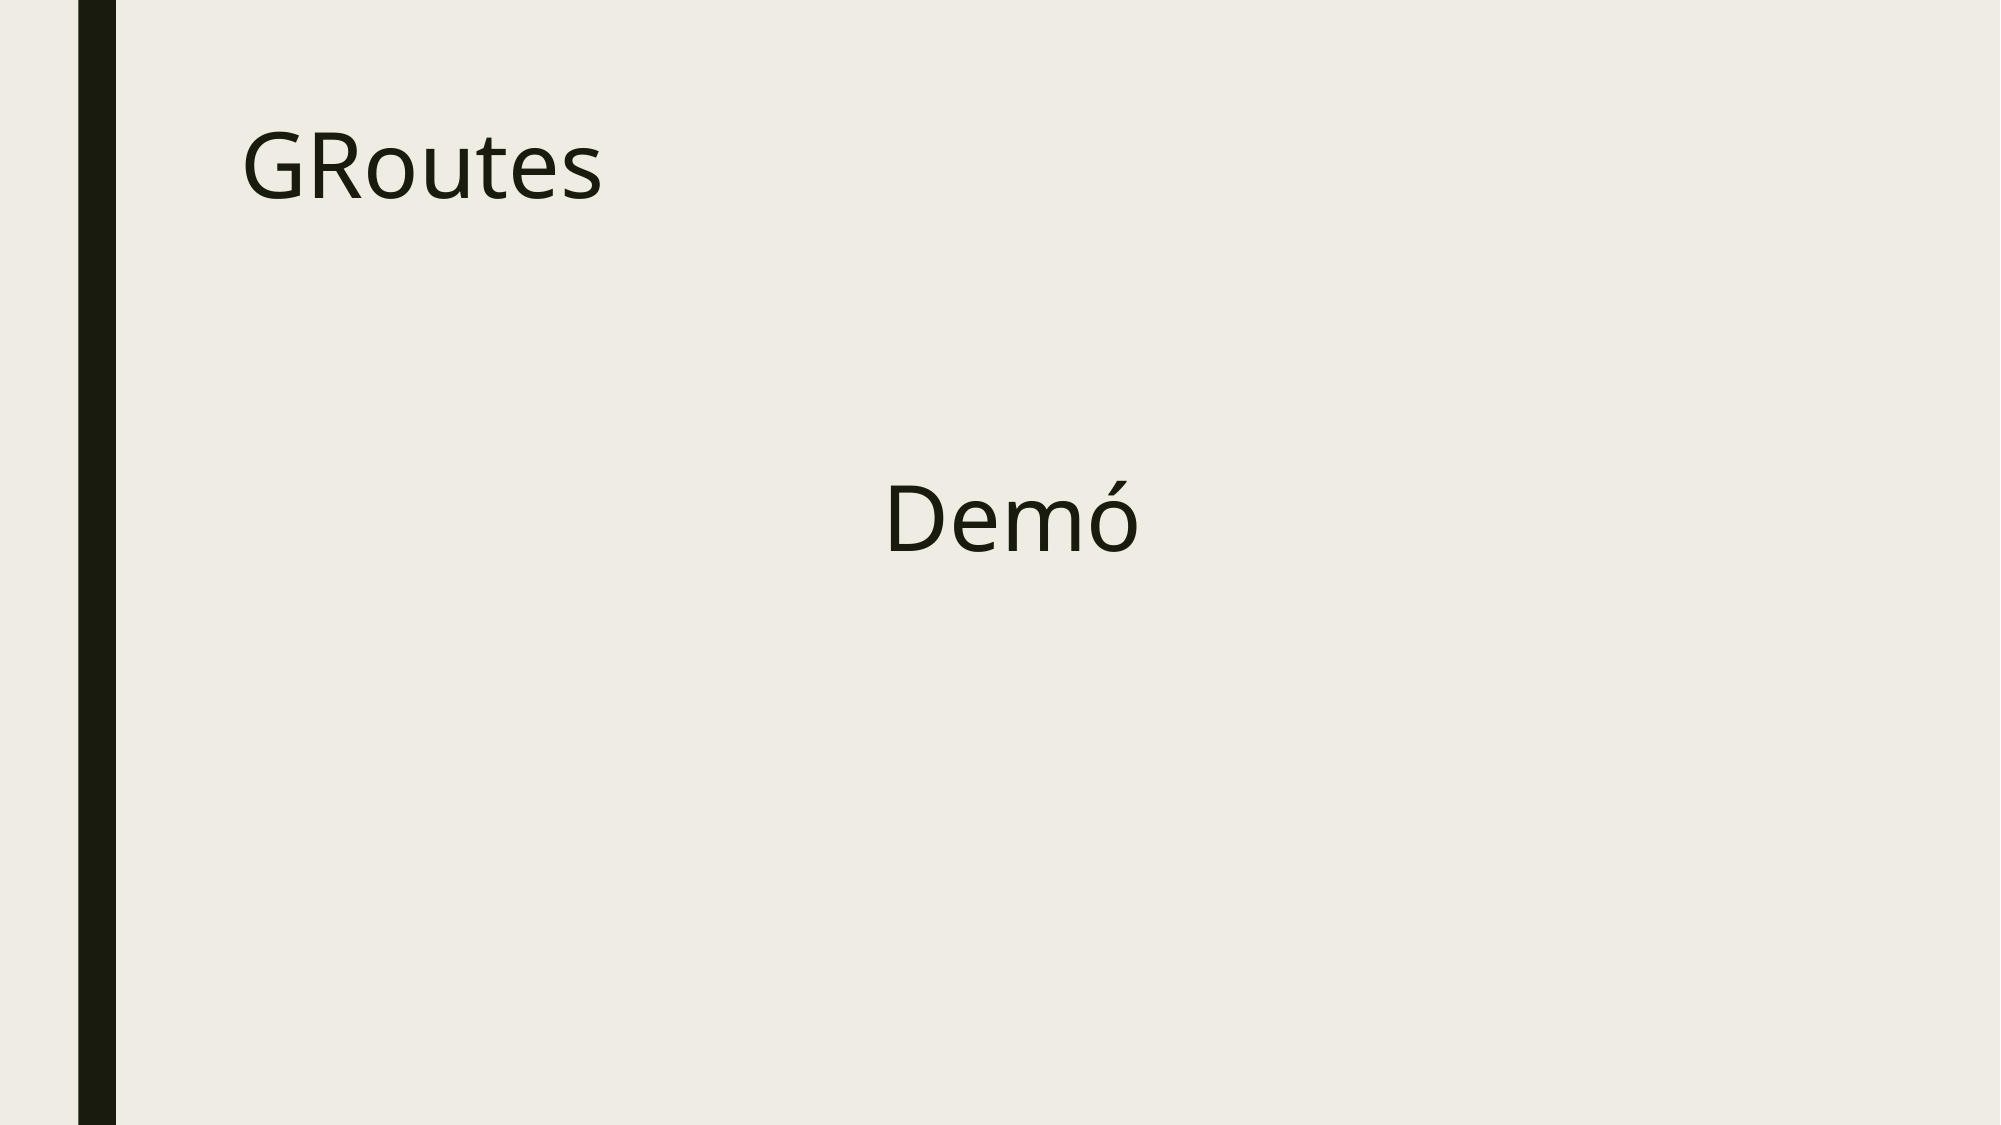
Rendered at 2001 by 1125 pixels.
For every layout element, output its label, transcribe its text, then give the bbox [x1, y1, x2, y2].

list Demó [225, 356, 1800, 982]
title GRoutes [225, 112, 1800, 356]
